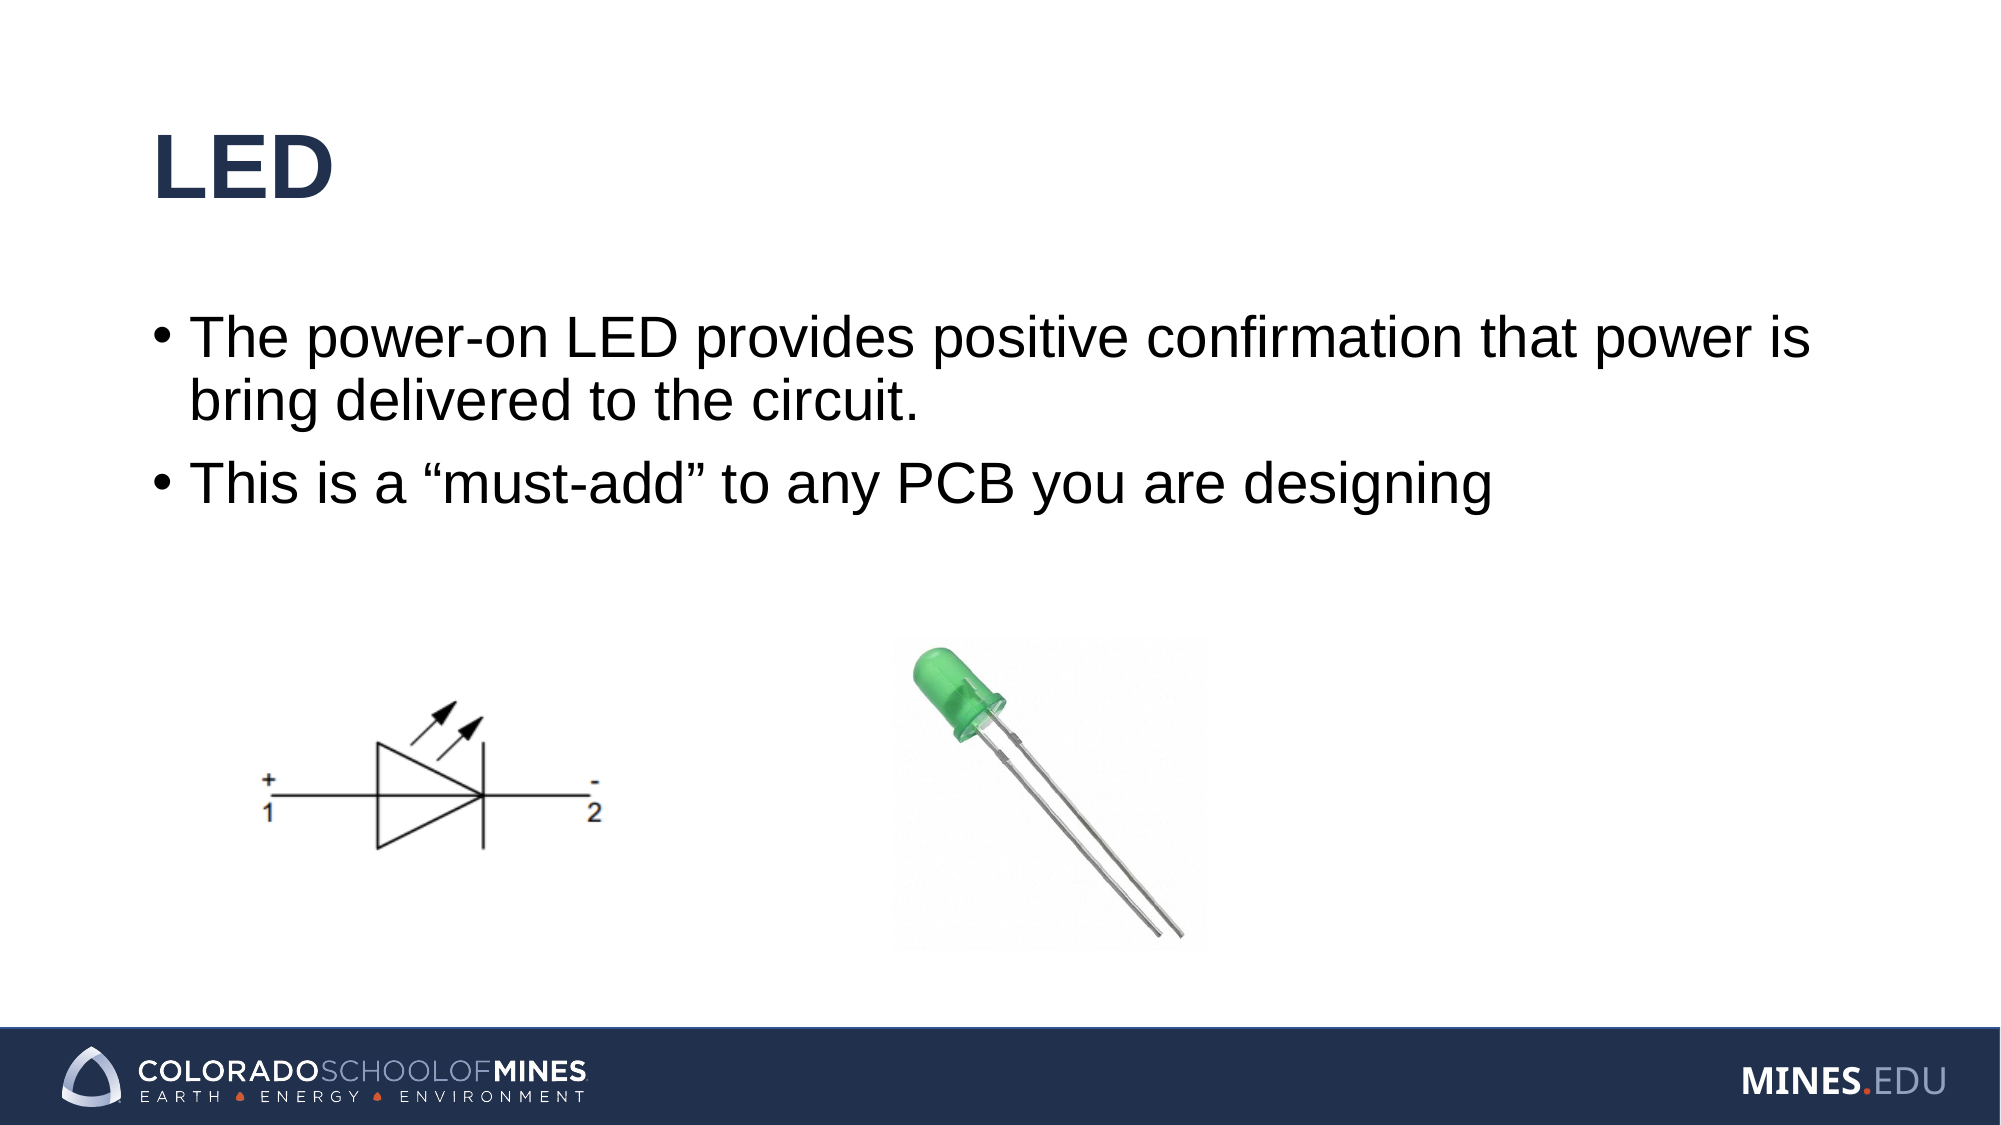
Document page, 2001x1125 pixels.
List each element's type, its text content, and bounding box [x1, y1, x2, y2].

picture [225, 653, 651, 927]
title LED [137, 59, 1863, 278]
list The power-on LED provides positive confirmation that power is bring delivered to the circuit. This is a “must-add” to any PCB you are designing [137, 299, 1863, 857]
picture [893, 637, 1207, 950]
picture [62, 1046, 588, 1107]
